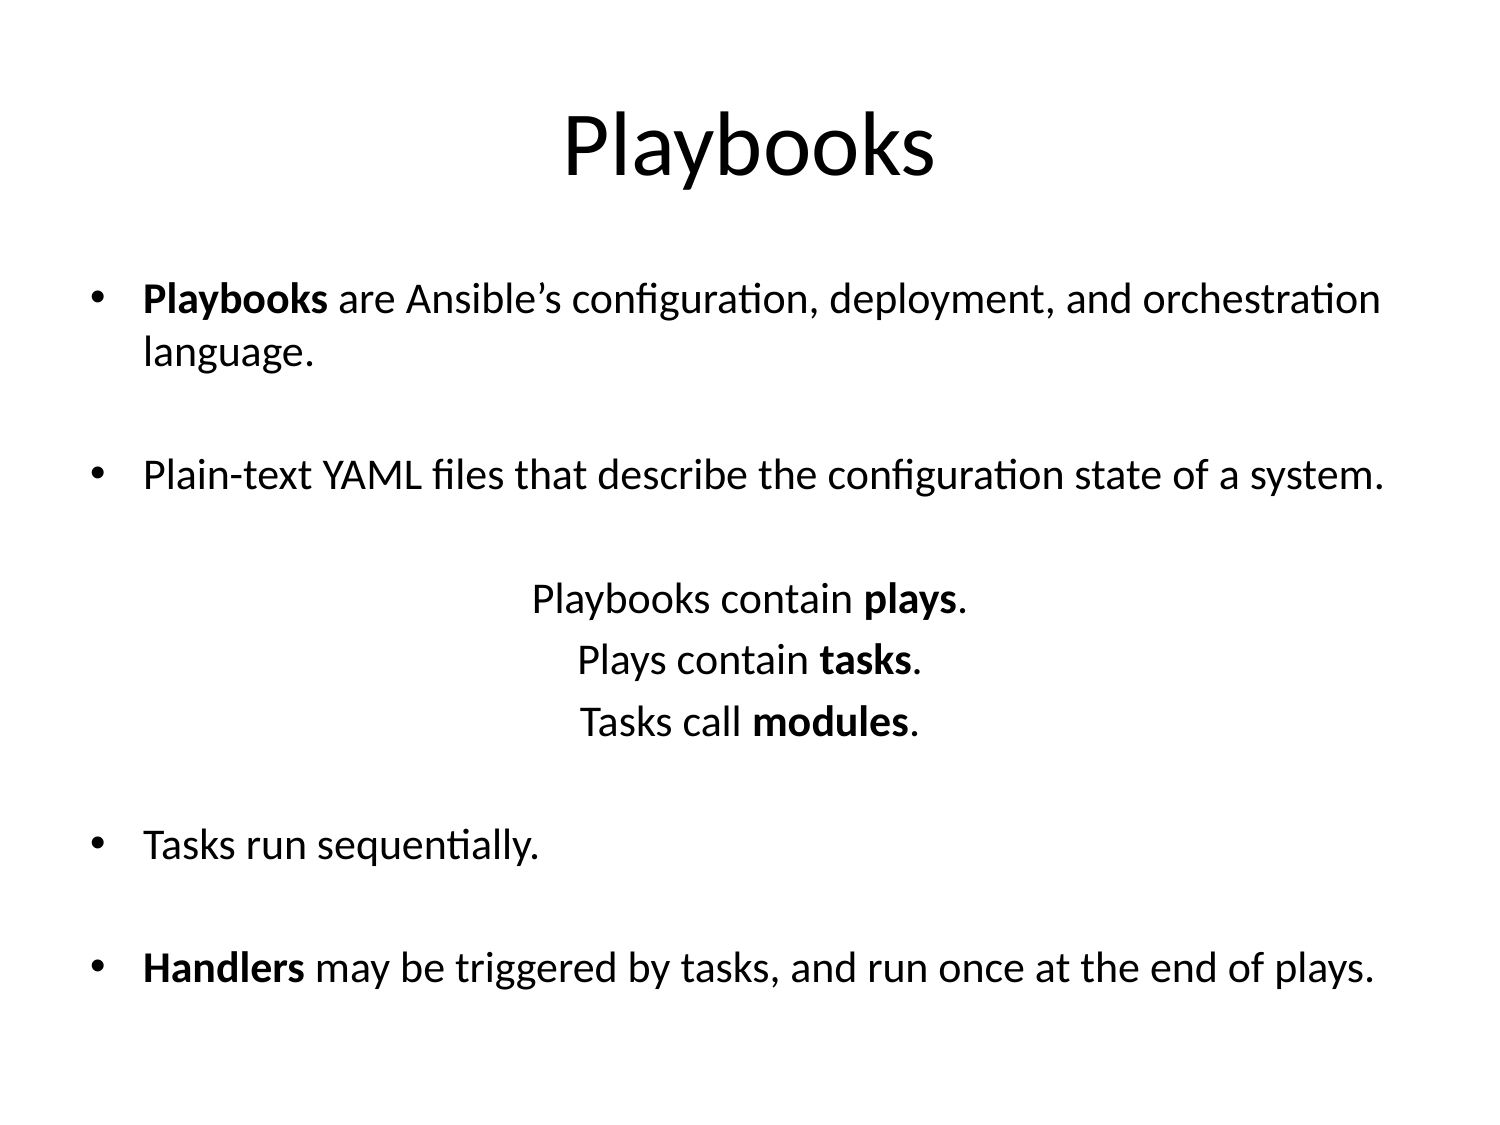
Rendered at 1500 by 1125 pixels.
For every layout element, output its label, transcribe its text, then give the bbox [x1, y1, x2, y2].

title Playbooks [75, 45, 1425, 233]
list Playbooks are Ansible’s configuration, deployment, and orchestration language. Plain-text YAML files that describe the configuration state of a system. Playbooks contain plays. Plays contain tasks. Tasks call modules. Tasks run sequentially. Handlers may be triggered by tasks, and run once at the end of plays. [75, 262, 1425, 1005]
